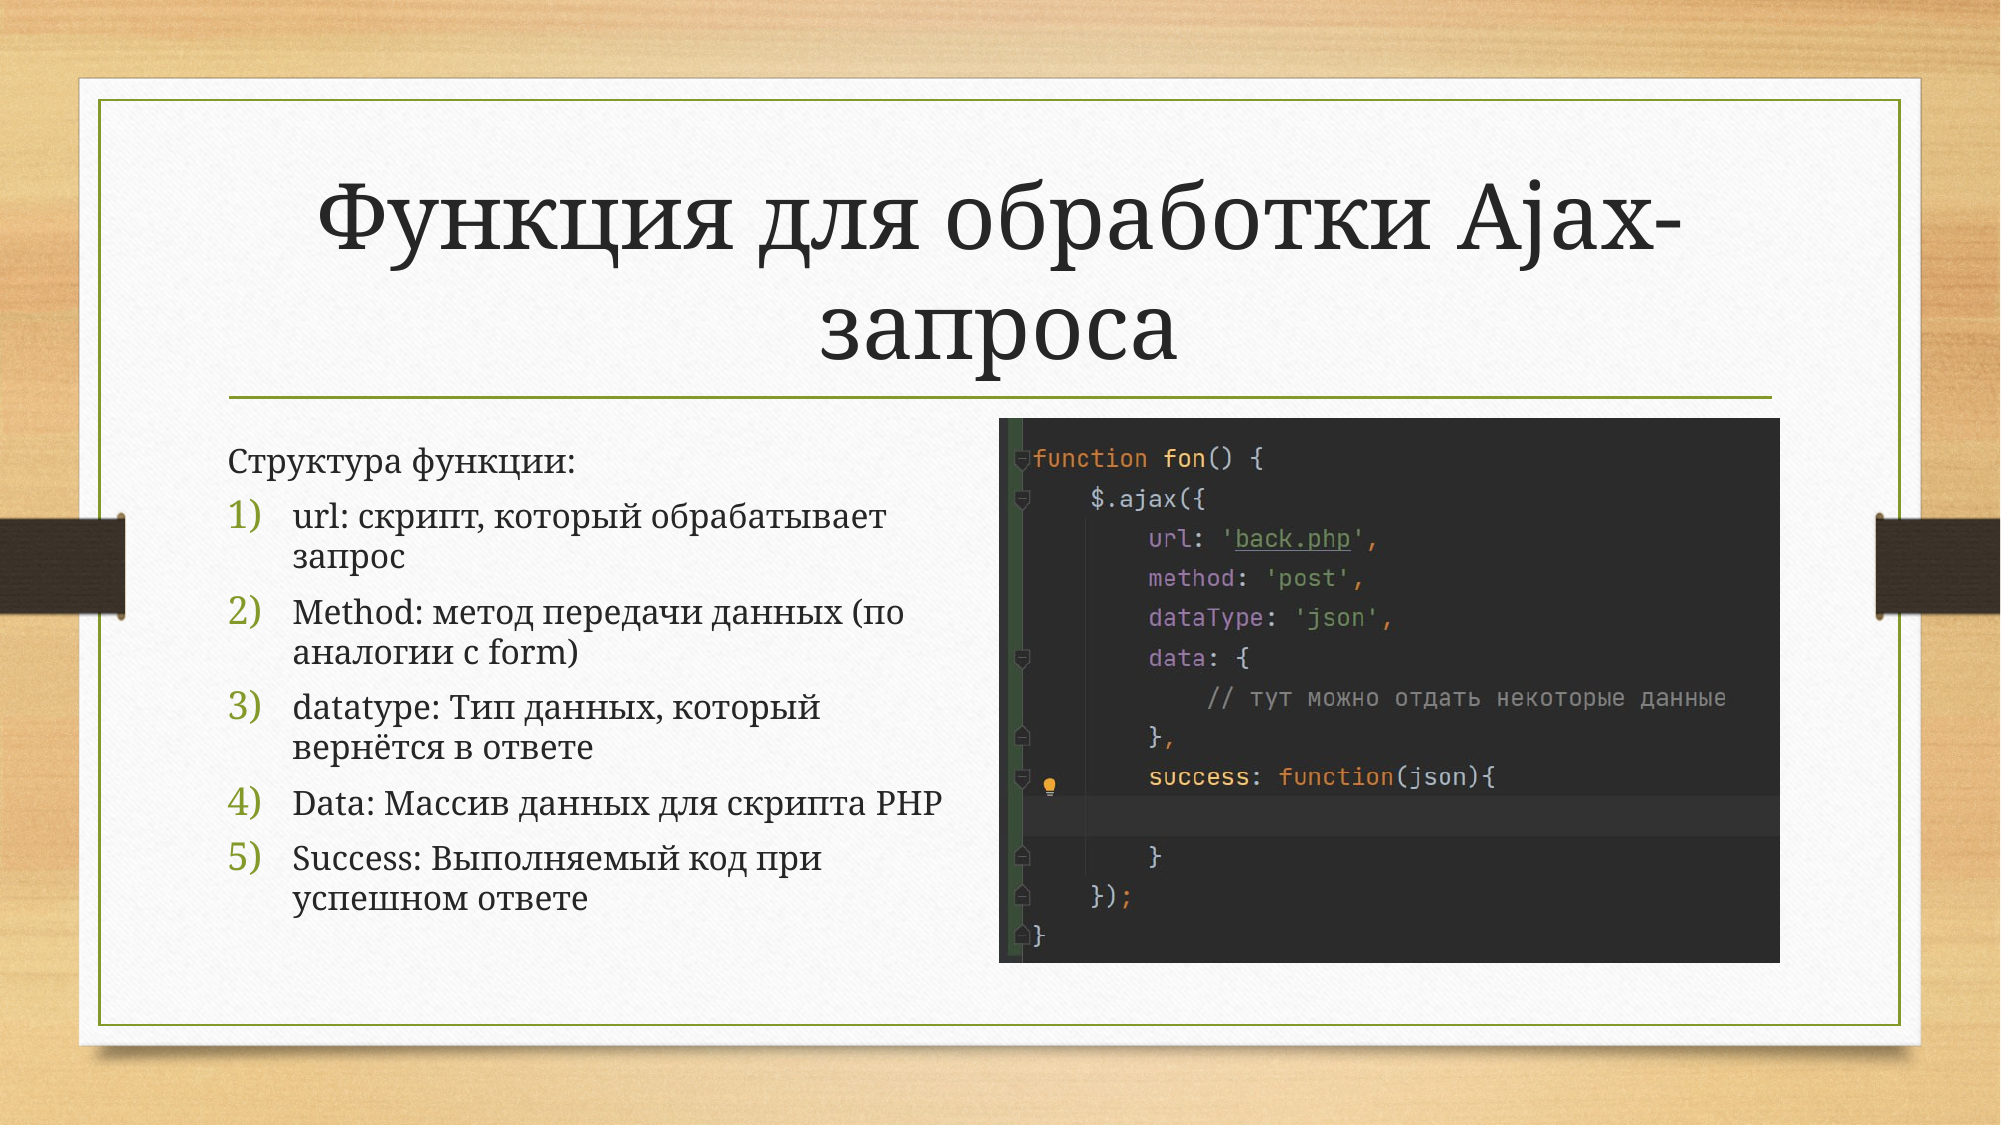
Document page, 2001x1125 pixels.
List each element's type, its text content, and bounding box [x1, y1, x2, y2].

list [999, 417, 1780, 963]
text_box Структура функции: url: скрипт, который обрабатывает запрос Method: метод передачи данных (по аналогии с form) datatype: Тип данных, который вернётся в ответе Data: Массив данных для скрипта PHP Success: Выполняемый код при успешном ответе [212, 432, 967, 964]
picture [0, 0, 2001, 1125]
title Функция для обработки Ajax-запроса [212, 161, 1788, 375]
